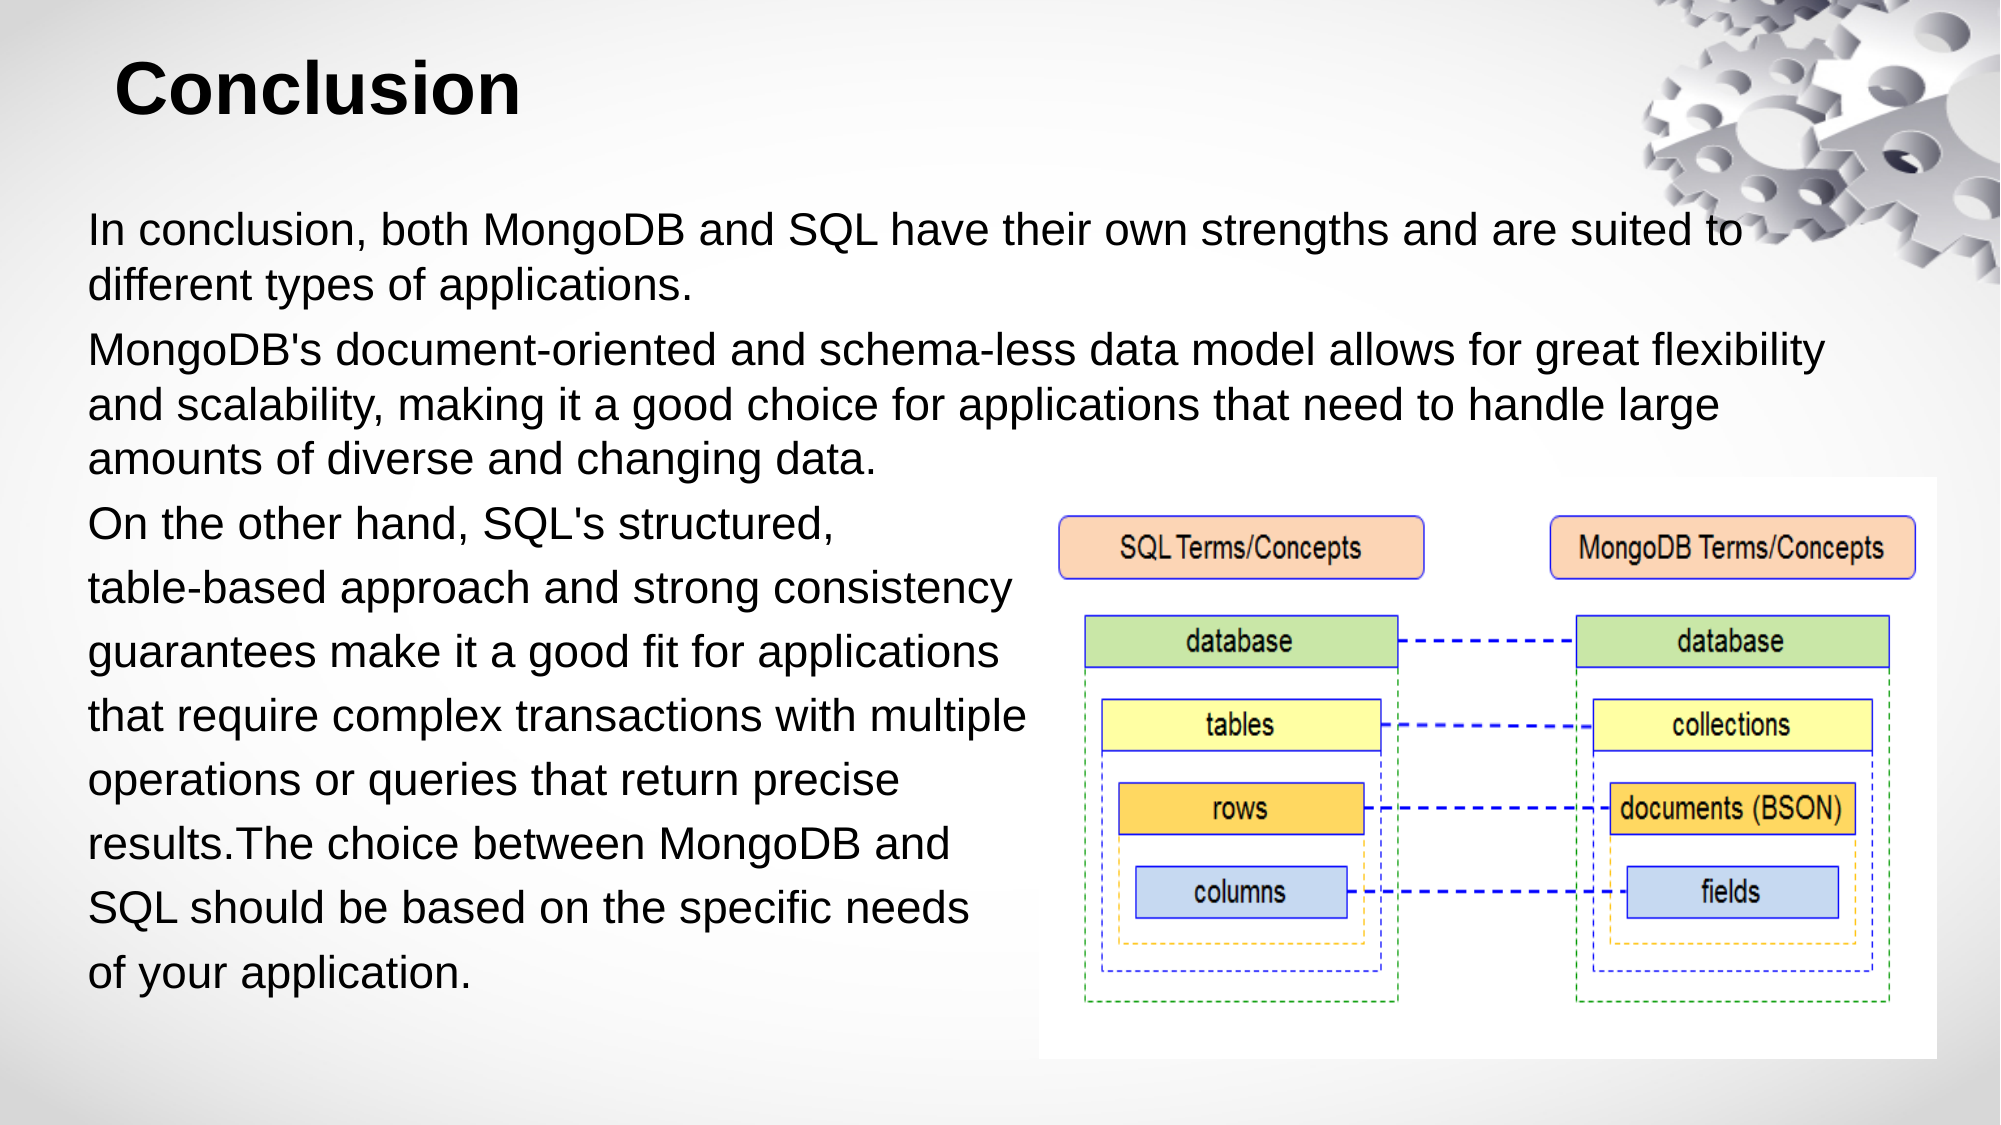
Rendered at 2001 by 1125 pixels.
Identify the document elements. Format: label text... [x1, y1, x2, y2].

list In conclusion, both MongoDB and SQL have their own strengths and are suited to different types of applications. MongoDB's document-oriented and schema-less data model allows for great flexibility and scalability, making it a good choice for applications that need to handle large amounts of diverse and changing data. On the other hand, SQL's structured, table-based approach and strong consistency guarantees make it a good fit for applications that require complex transactions with multiple operations or queries that return precise results.The choice between MongoDB and SQL should be based on the specific needs of your application. [72, 192, 1901, 1033]
picture [0, 0, 2000, 1125]
title Conclusion [99, 30, 1901, 138]
